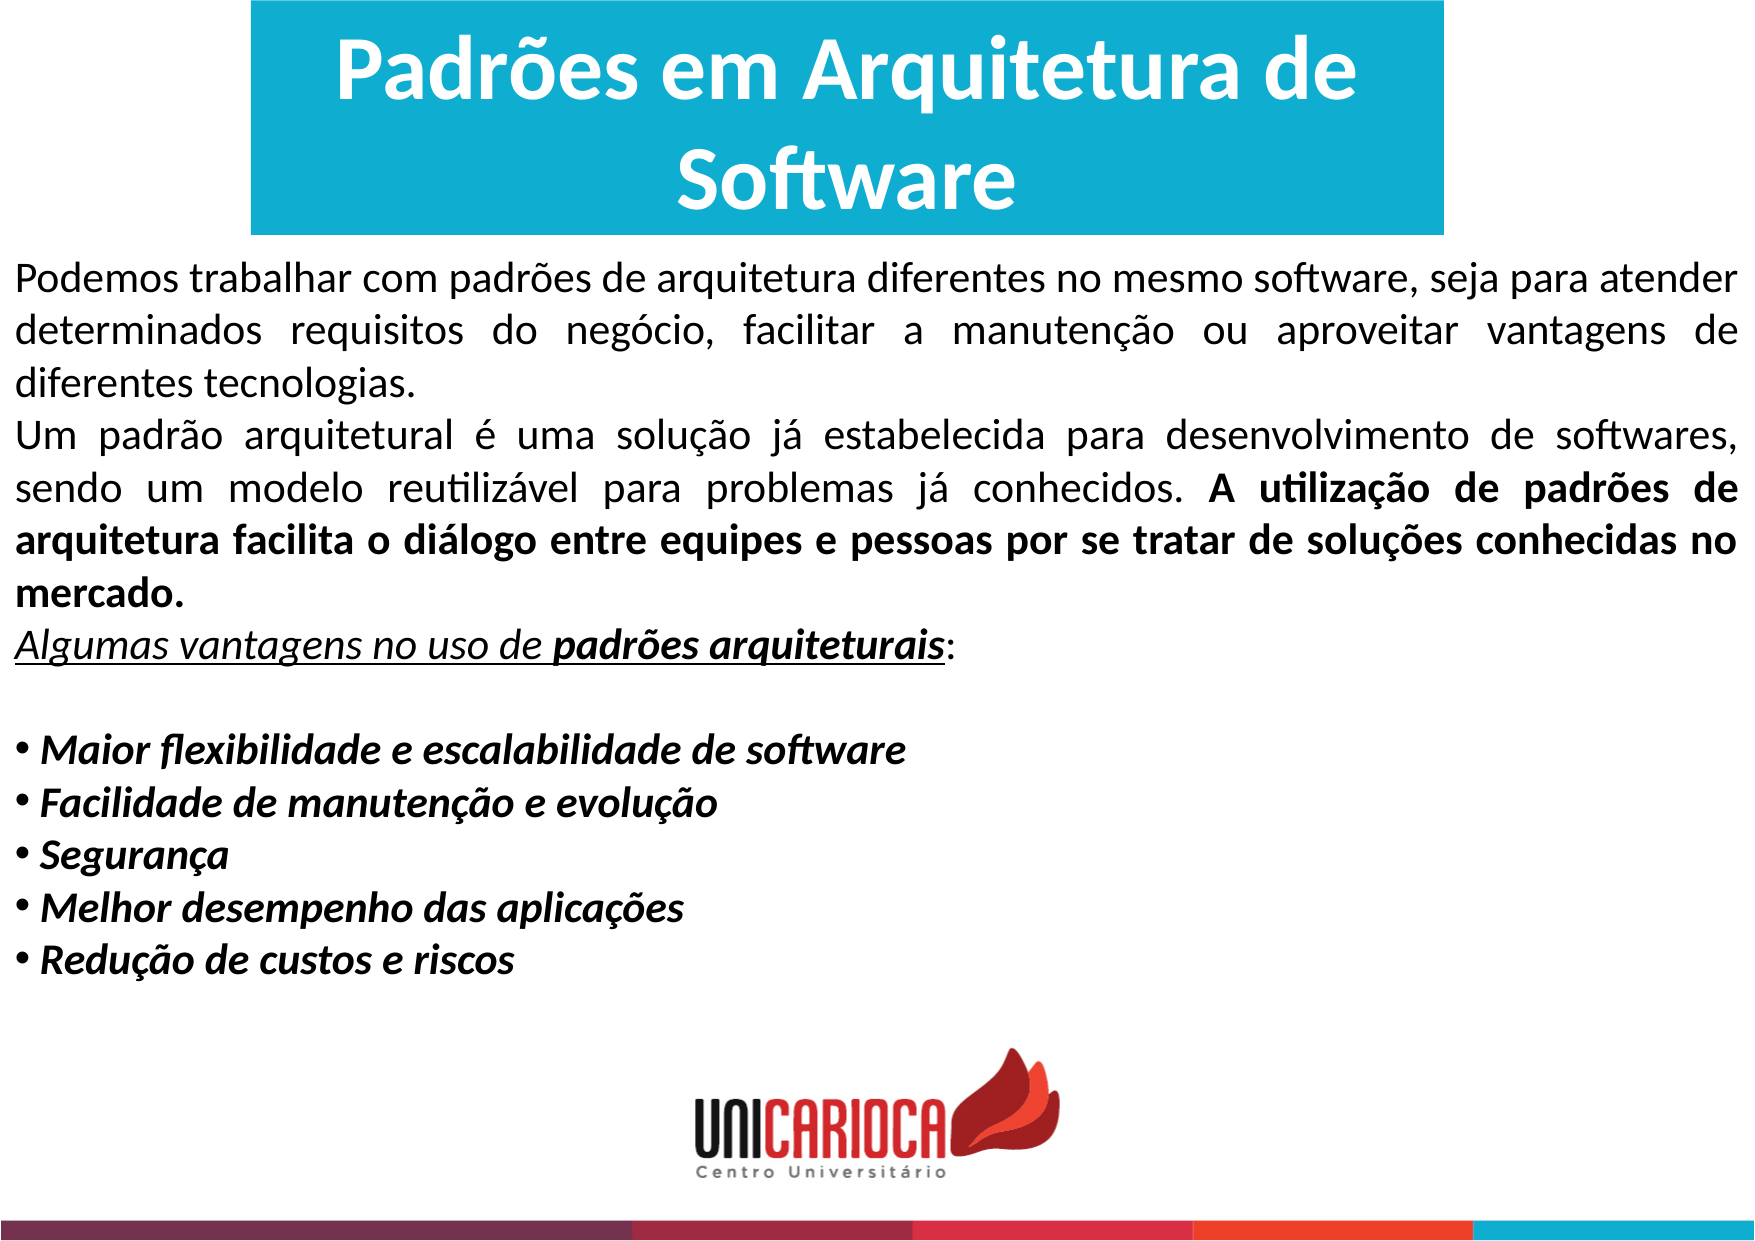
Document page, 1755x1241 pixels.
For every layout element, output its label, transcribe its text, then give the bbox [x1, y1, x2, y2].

picture [0, 0, 1755, 241]
text_box Podemos trabalhar com padrões de arquitetura diferentes no mesmo software, seja para atender determinados requisitos do negócio, facilitar a manutenção ou aproveitar vantagens de diferentes tecnologias. Um padrão arquitetural é uma solução já estabelecida para desenvolvimento de softwares, sendo um modelo reutilizável para problemas já conhecidos. A utilização de padrões de arquitetura facilita o diálogo entre equipes e pessoas por se tratar de soluções conhecidas no mercado. Algumas vantagens no uso de padrões arquiteturais: Maior flexibilidade e escalabilidade de software Facilidade de manutenção e evolução Segurança Melhor desempenho das aplicações Redução de custos e riscos [0, 241, 1755, 1096]
picture [0, 1096, 1755, 1241]
text_box Padrões em Arquitetura de Software [250, 0, 1444, 235]
